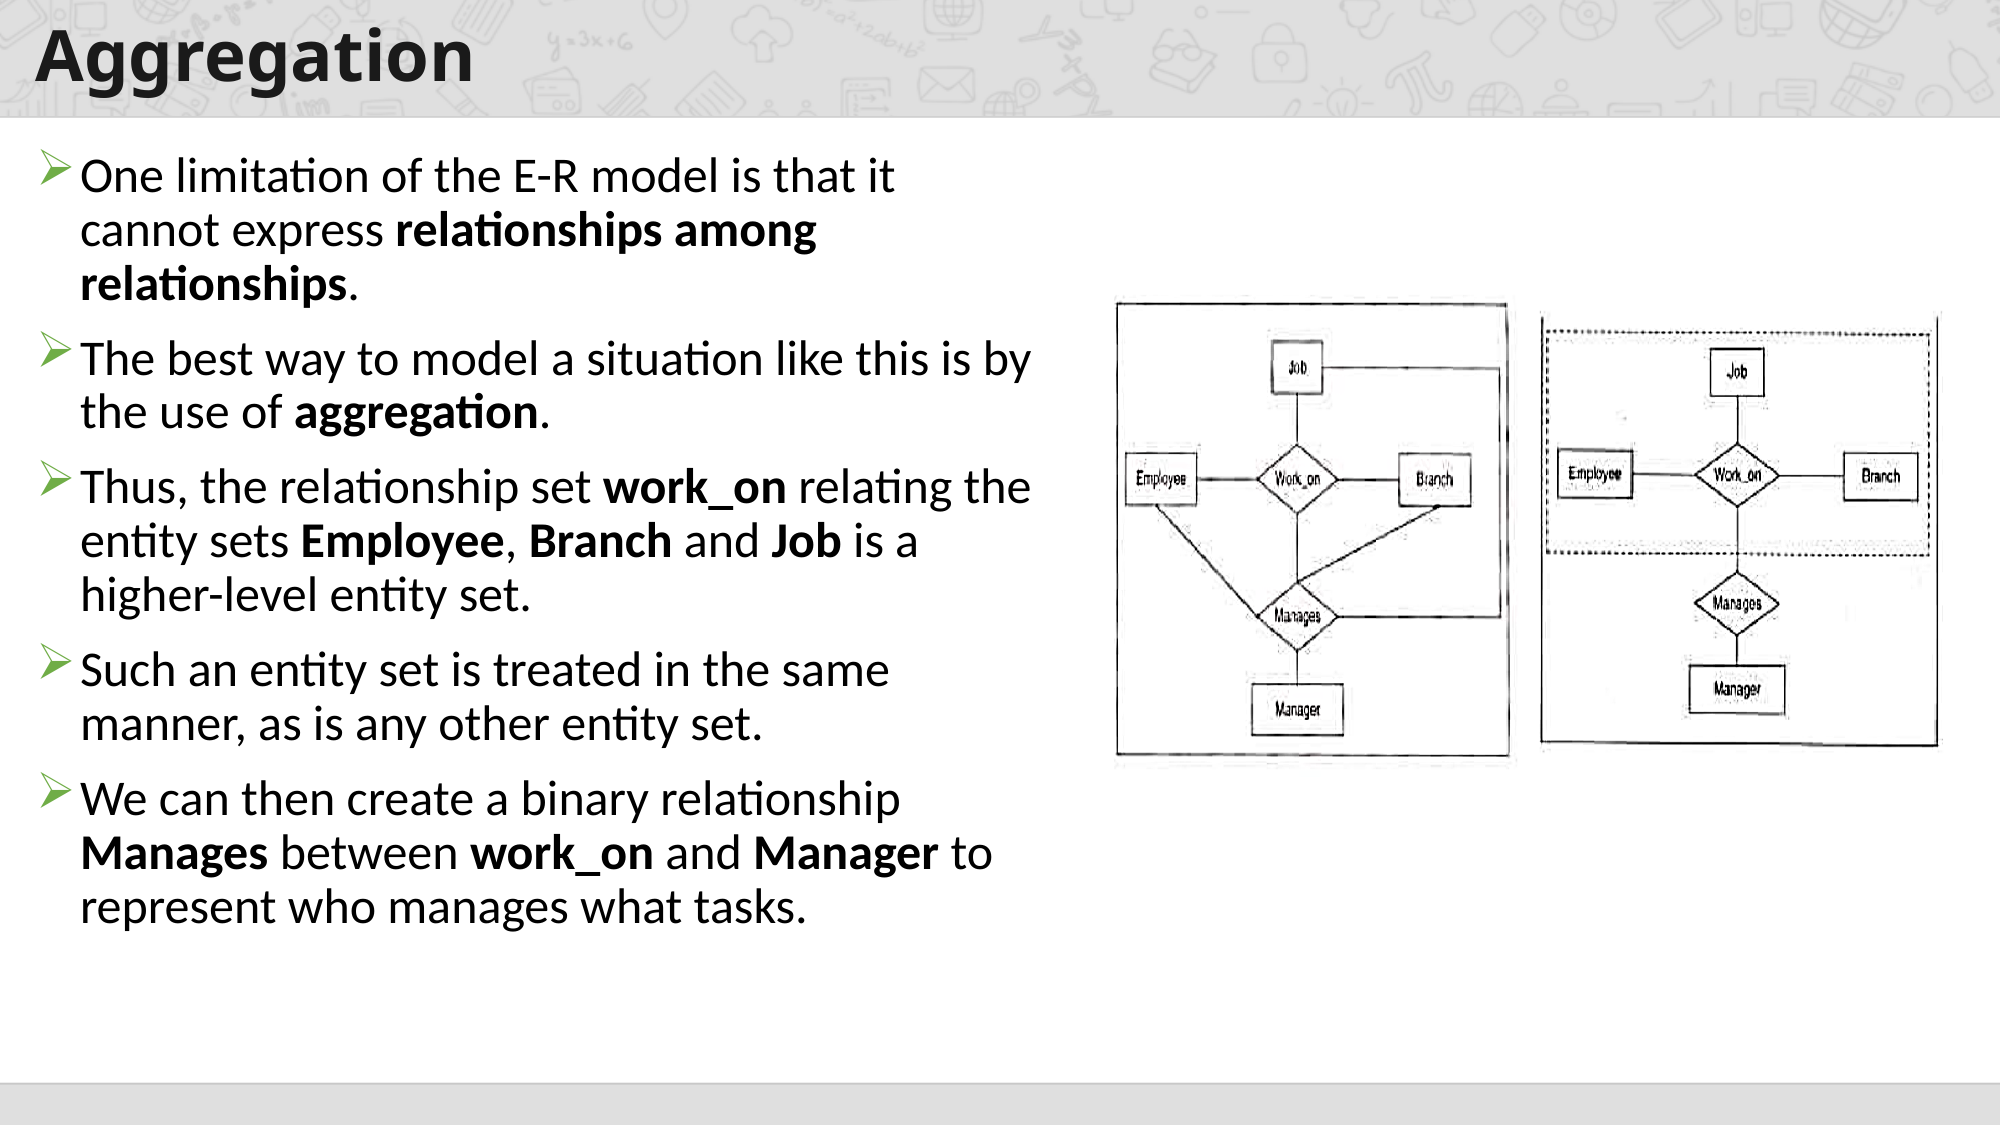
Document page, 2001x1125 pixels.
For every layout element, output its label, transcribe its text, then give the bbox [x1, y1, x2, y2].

picture [1093, 281, 1963, 777]
title Aggregation [0, 0, 2000, 117]
list One limitation of the E-R model is that it cannot express relationships among relationships. The best way to model a situation like this is by the use of aggregation. Thus, the relationship set work_on relating the entity sets Employee, Branch and Job is a higher-level entity set. Such an entity set is treated in the same manner, as is any other entity set. We can then create a binary relationship Manages between work_on and Manager to represent who manages what tasks. [21, 141, 1063, 1066]
